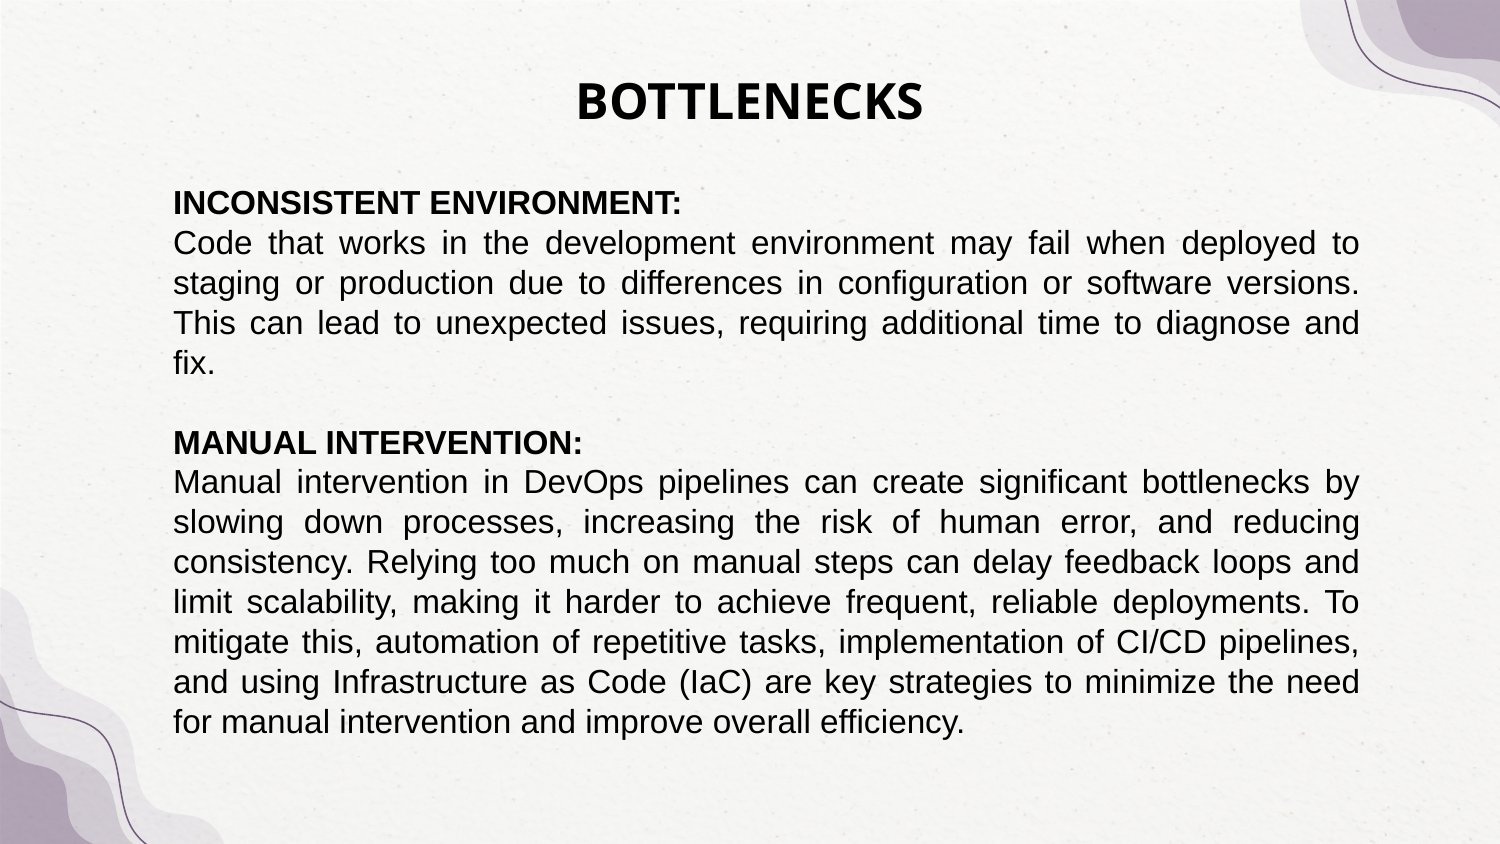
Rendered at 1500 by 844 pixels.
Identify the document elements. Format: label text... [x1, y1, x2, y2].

title BOTTLENECKS [74, 54, 1426, 147]
text_box INCONSISTENT ENVIRONMENT: Code that works in the development environment may fail when deployed to staging or production due to differences in configuration or software versions. This can lead to unexpected issues, requiring additional time to diagnose and fix. MANUAL INTERVENTION: Manual intervention in DevOps pipelines can create significant bottlenecks by slowing down processes, increasing the risk of human error, and reducing consistency. Relying too much on manual steps can delay feedback loops and limit scalability, making it harder to achieve frequent, reliable deployments. To mitigate this, automation of repetitive tasks, implementation of CI/CD pipelines, and using Infrastructure as Code (IaC) are key strategies to minimize the need for manual intervention and improve overall efficiency. [158, 166, 1377, 798]
